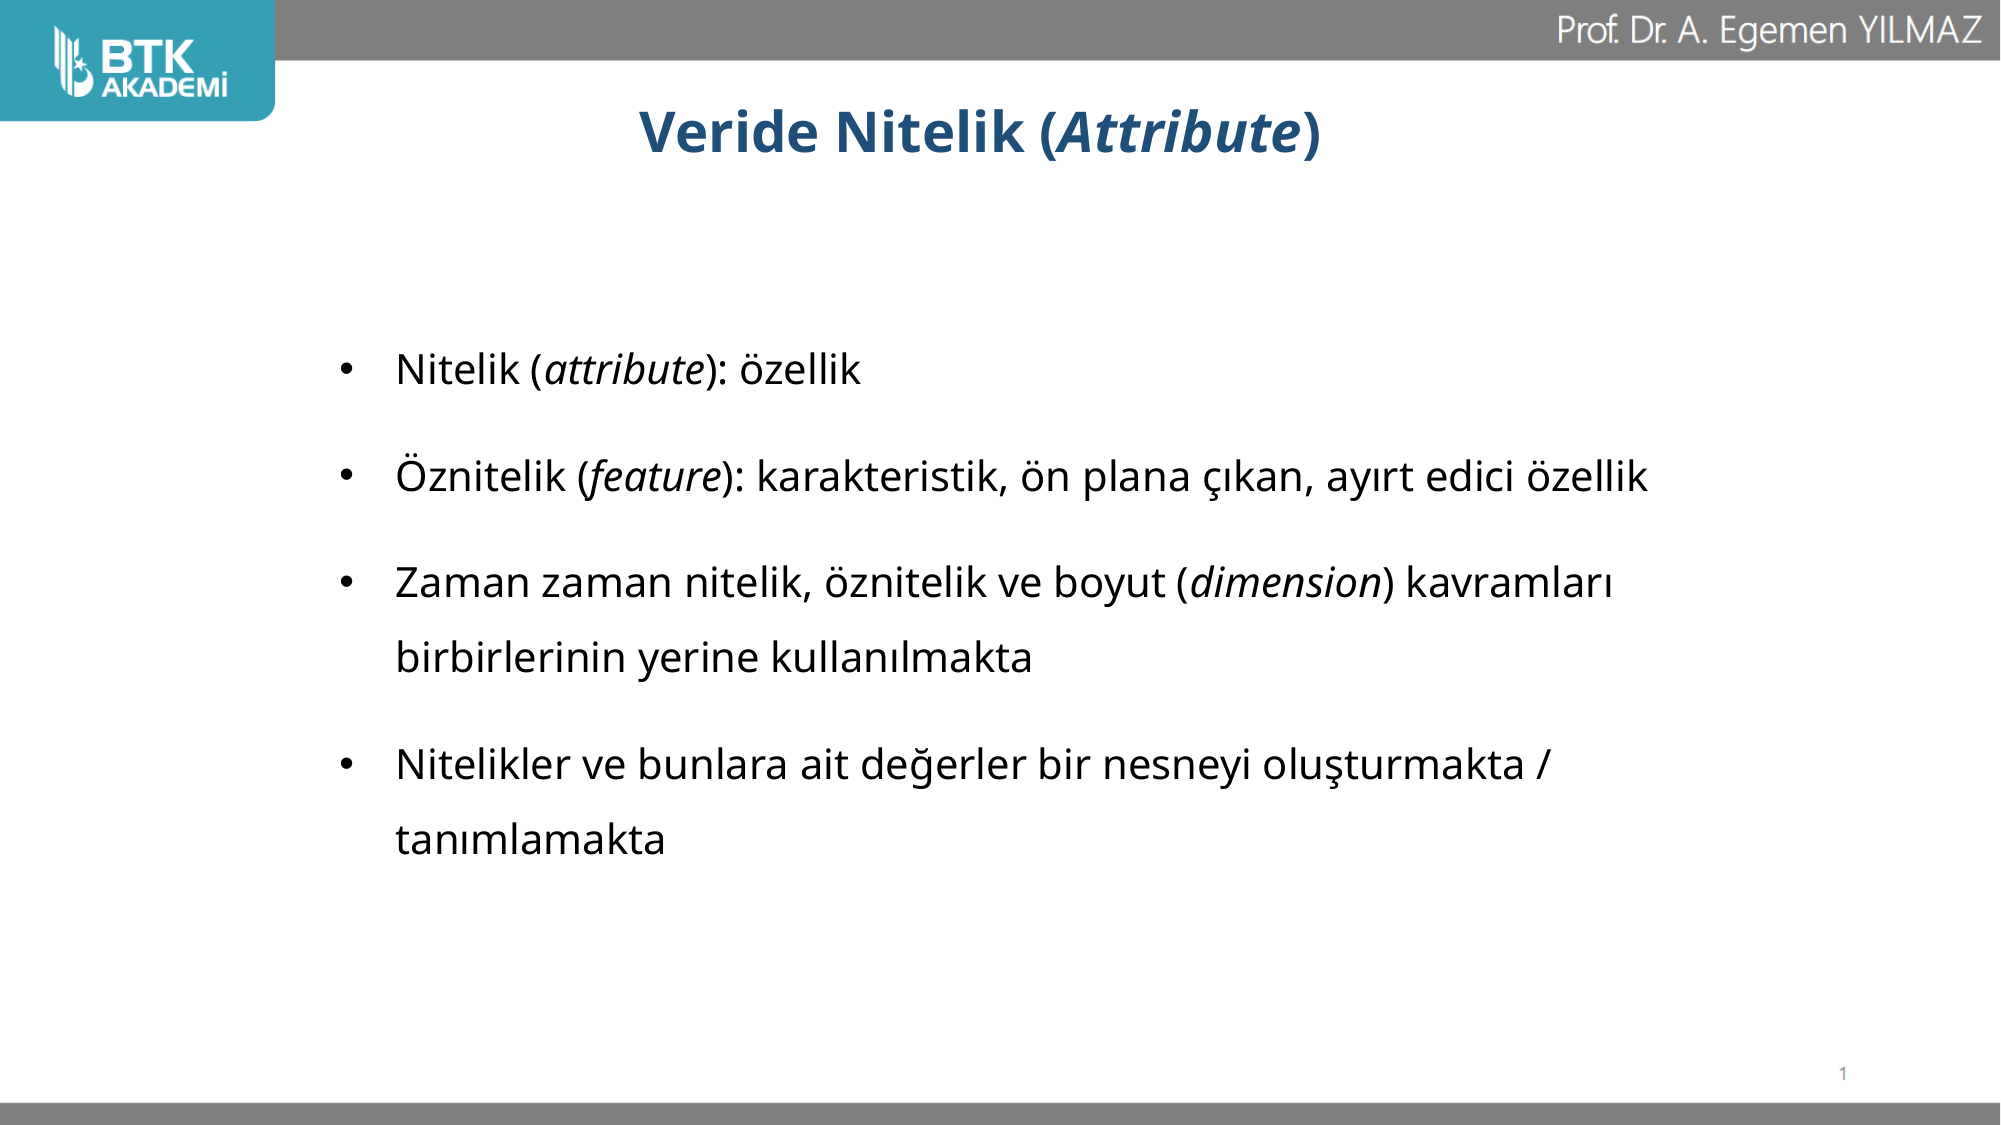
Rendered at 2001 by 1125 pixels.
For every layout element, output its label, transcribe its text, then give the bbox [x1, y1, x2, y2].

slide_number 32 [1325, 1042, 1863, 1103]
list Nitelik (attribute): özellik Öznitelik (feature): karakteristik, ön plana çıkan, ayırt edici özellik Zaman zaman nitelik, öznitelik ve boyut (dimension) kavramları birbirlerinin yerine kullanılmakta Nitelikler ve bunlara ait değerler bir nesneyi oluşturmakta / tanımlamakta [324, 310, 1694, 891]
picture [0, 0, 2001, 1125]
title Veride Nitelik (Attribute) [99, 0, 1863, 172]
